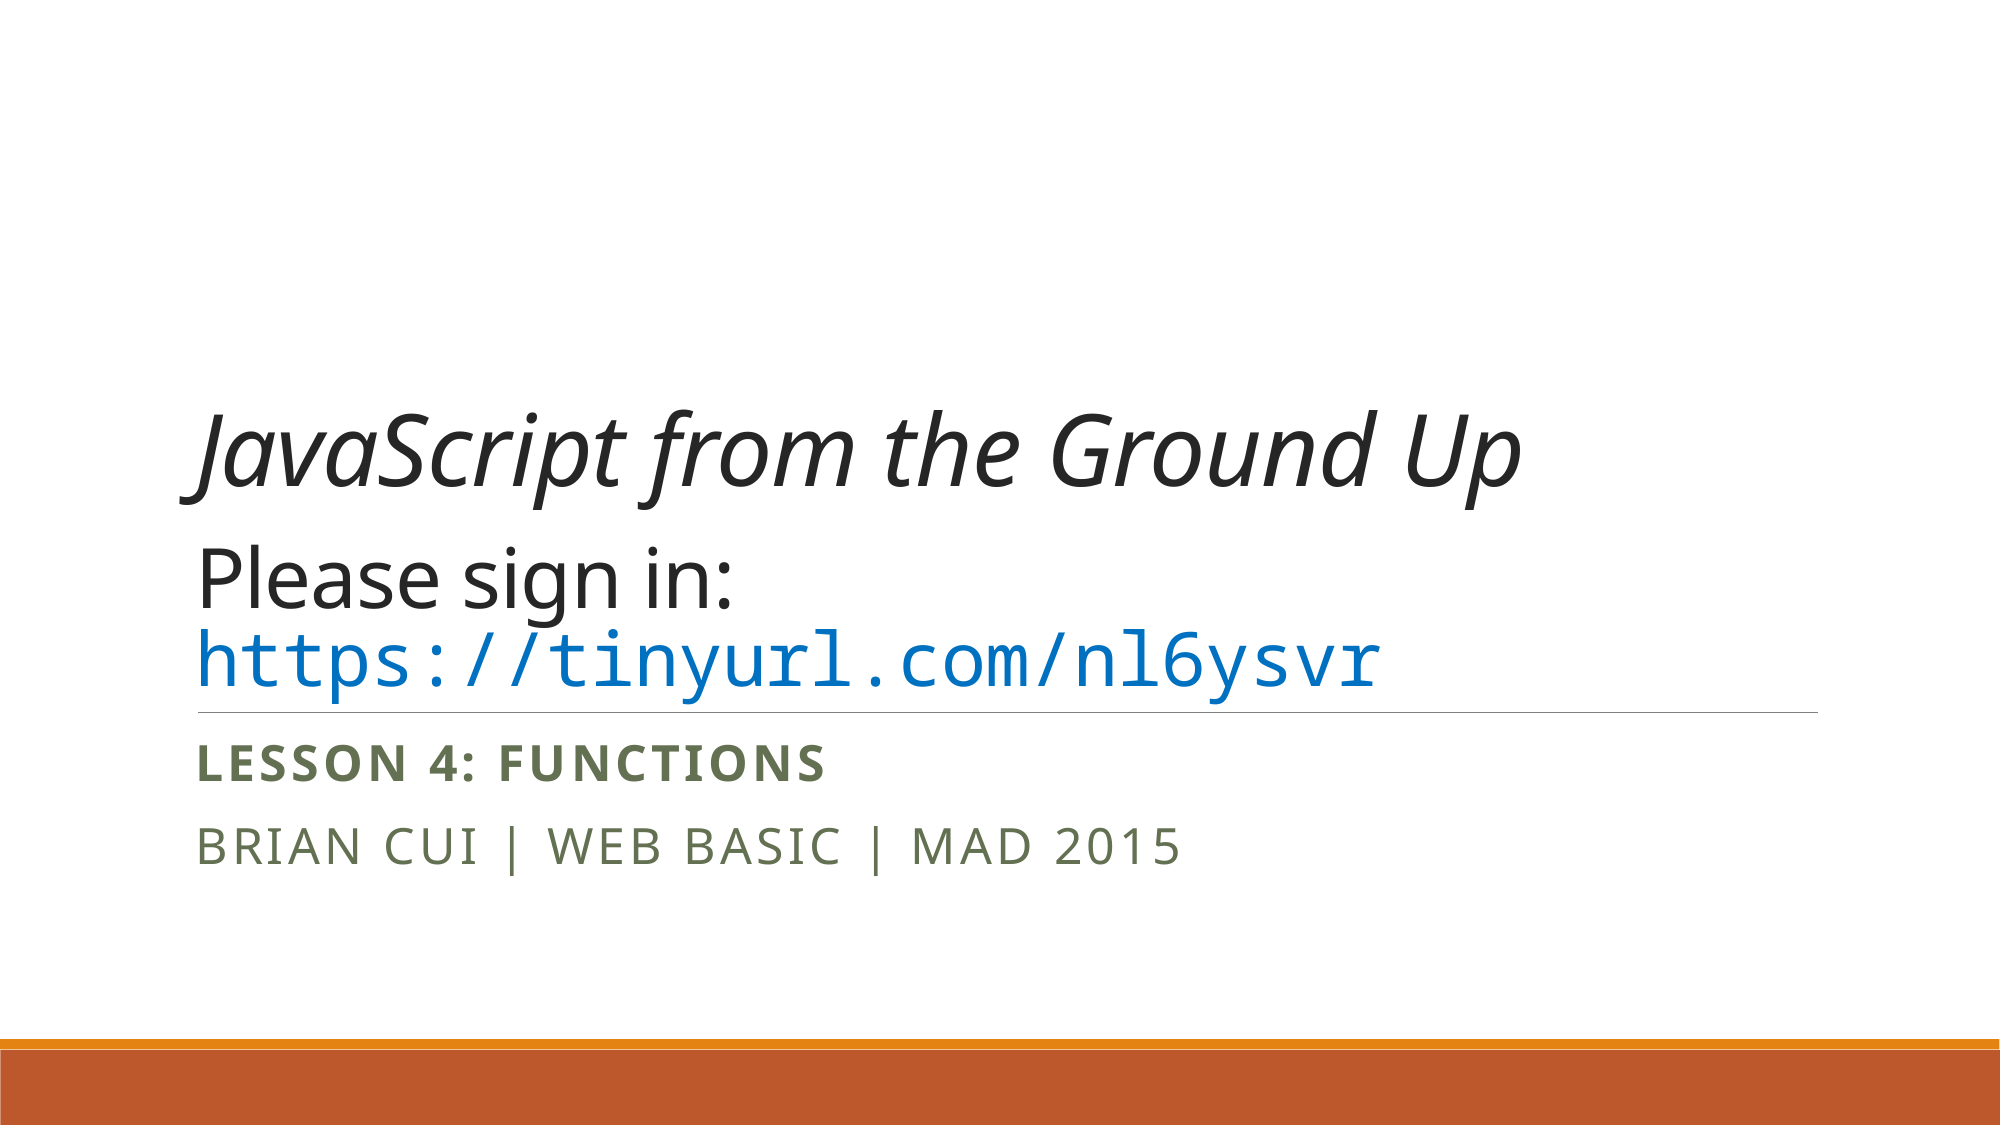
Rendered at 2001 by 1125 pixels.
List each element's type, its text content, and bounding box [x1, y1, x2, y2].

subtitle Lesson 4: Functions Brian Cui | Web Basic | MAD 2015 [180, 730, 1831, 919]
title JavaScript from the Ground Up Please sign in: https://tinyurl.com/nl6ysvr [180, 124, 1830, 710]
